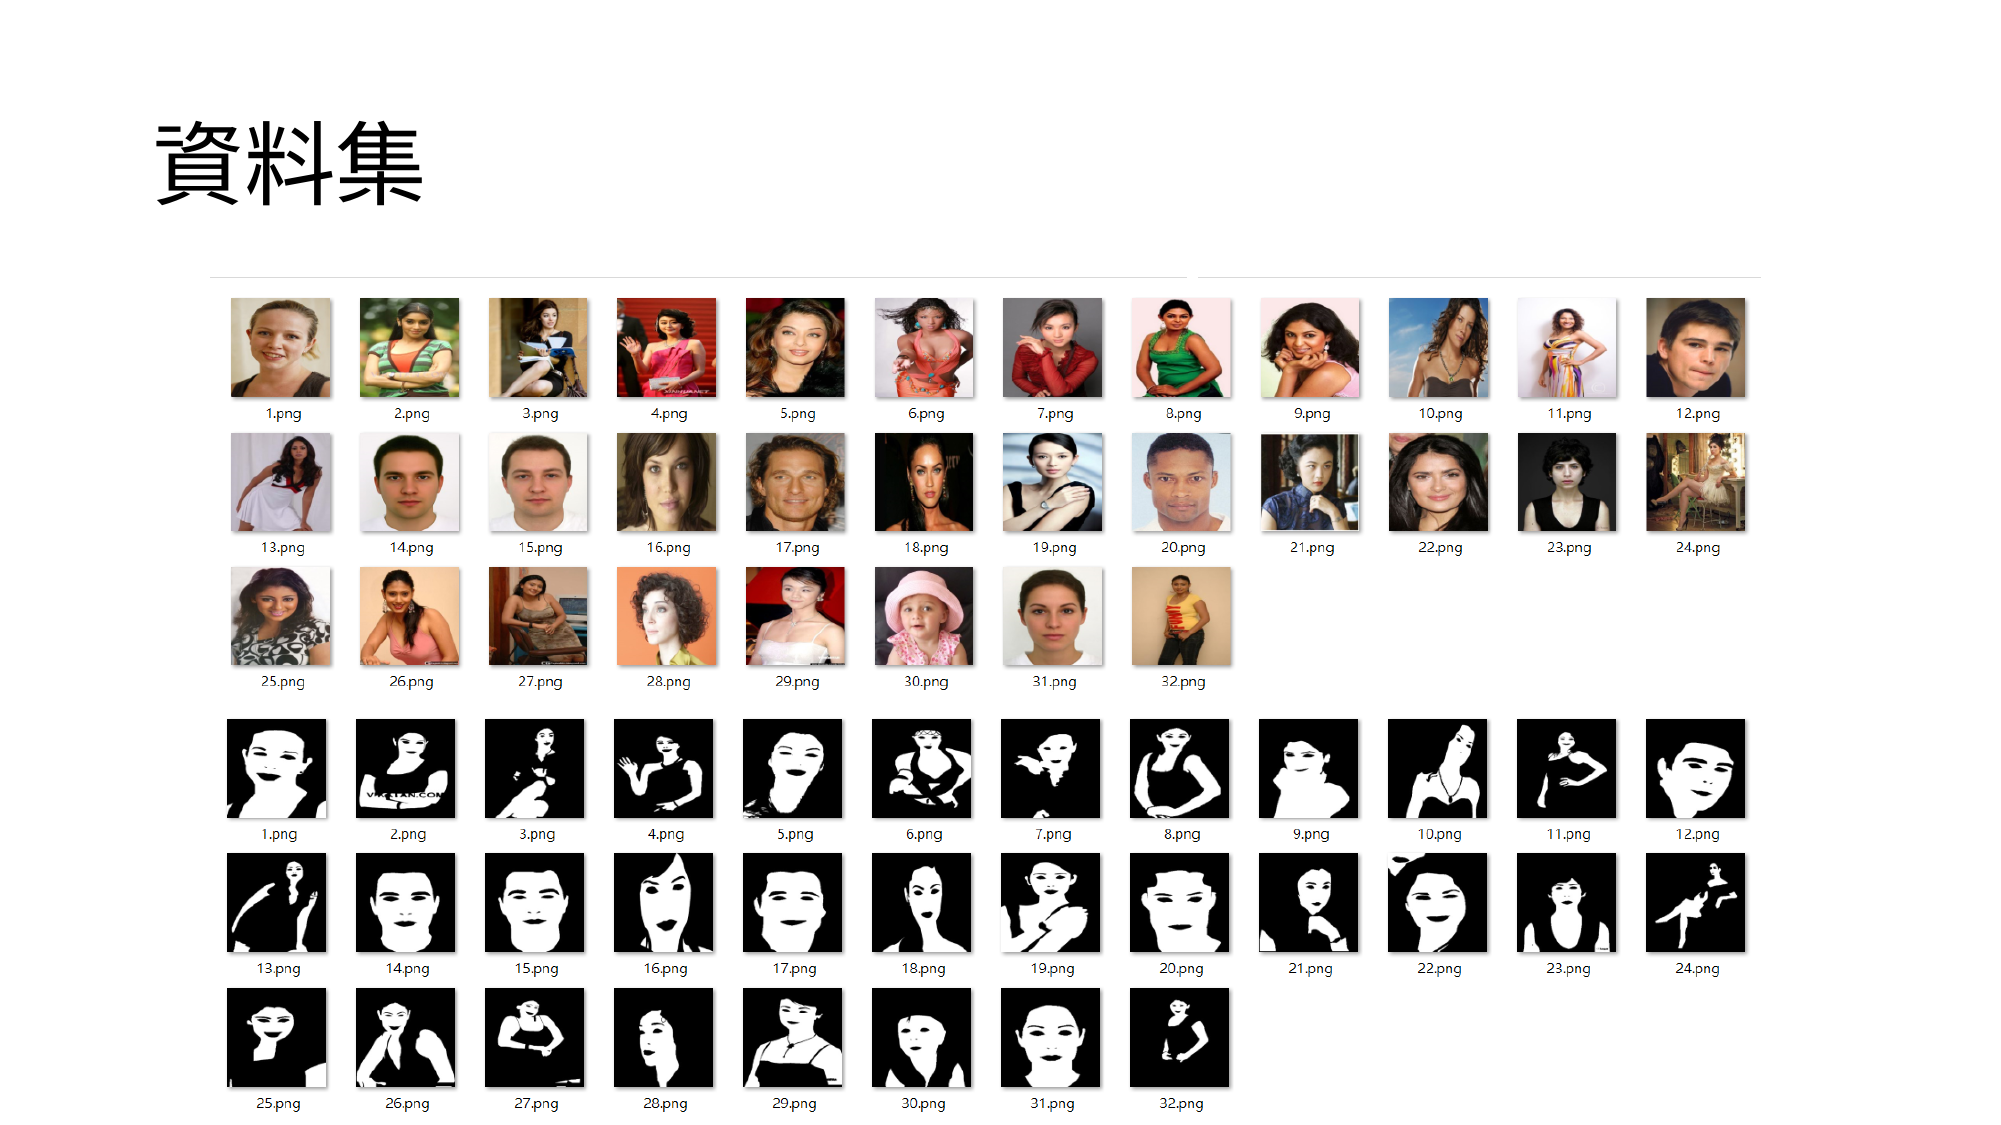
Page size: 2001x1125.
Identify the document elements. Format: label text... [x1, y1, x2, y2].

title 資料集 [137, 59, 1863, 278]
picture [210, 277, 1761, 1125]
